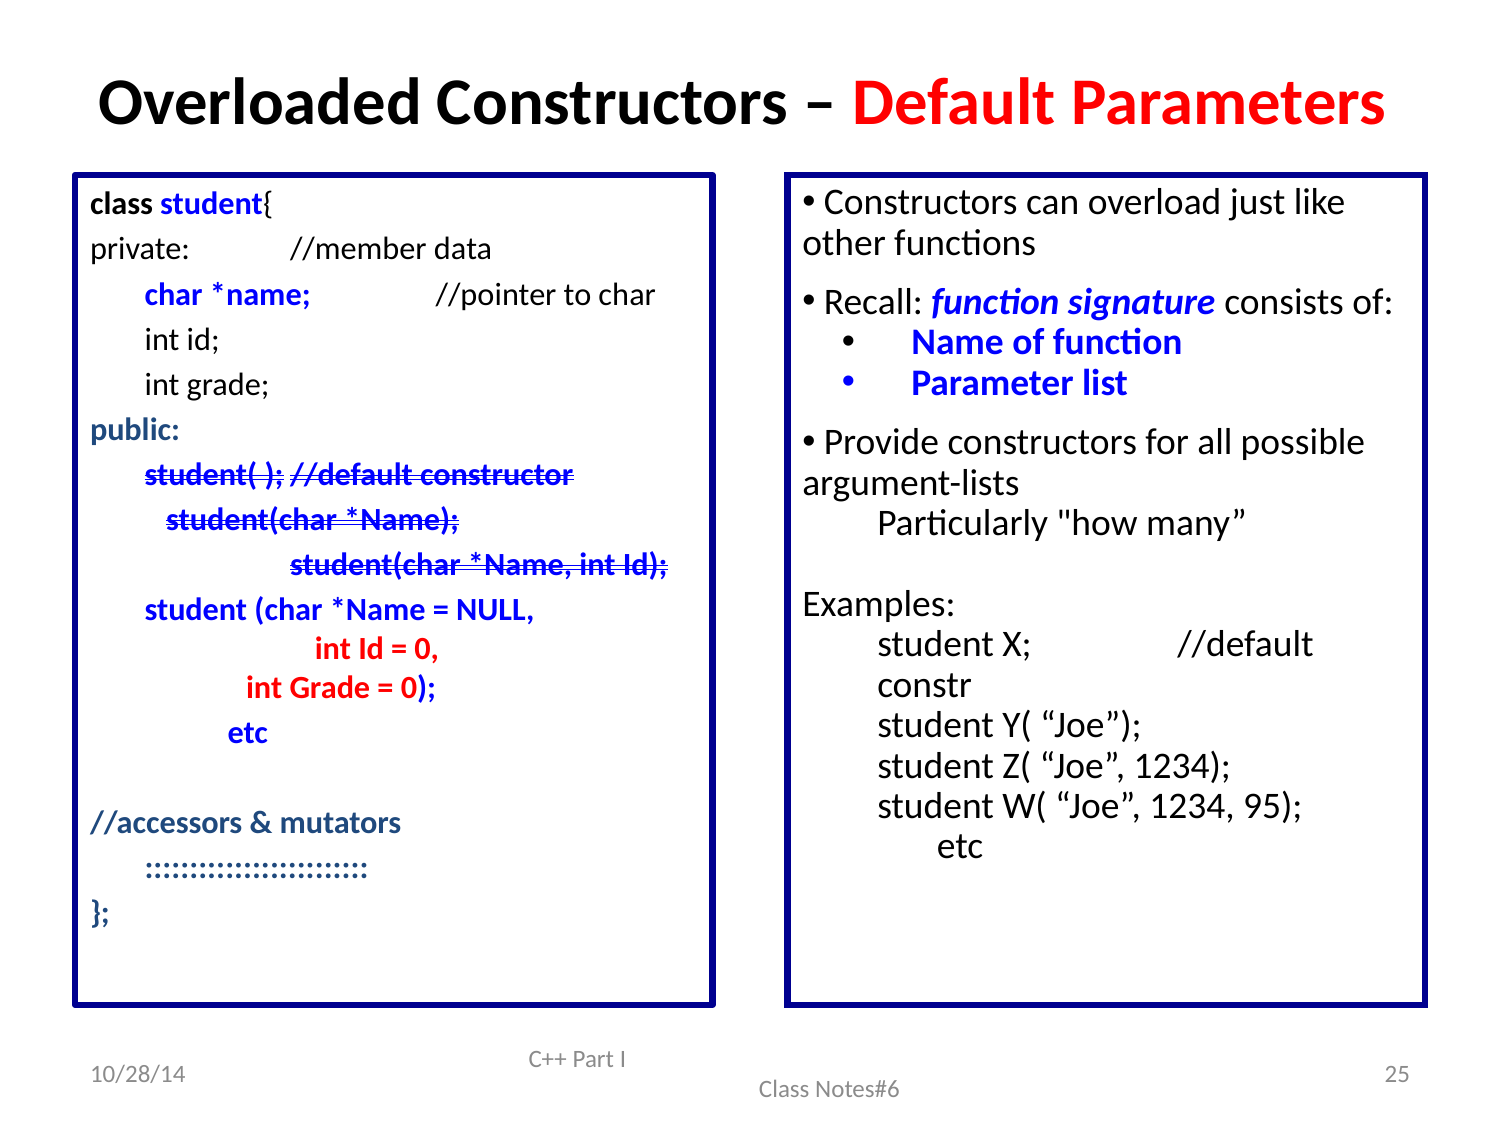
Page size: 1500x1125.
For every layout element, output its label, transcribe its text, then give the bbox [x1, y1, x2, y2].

slide_number 25 [1074, 1042, 1425, 1103]
text_box Constructors can overload just like other functions Recall: function signature consists of: Name of function Parameter list Provide constructors for all possible argument-lists Particularly "how many” Examples: student X; //default constr student Y( “Joe”); student Z( “Joe”, 1234); student W( “Joe”, 1234, 95); etc [787, 174, 1425, 1005]
title Overloaded Constructors – Default Parameters [75, 45, 1425, 150]
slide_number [75, 1042, 425, 1103]
list class student{ private: //member data char *name; //pointer to char int id; int grade; public: student( ); //default constructor student(char *Name); student(char *Name, int Id); student (char *Name = NULL, int Id = 0, int Grade = 0); etc //accessors & mutators ::::::::::::::::::::::::: }; [75, 174, 713, 1005]
footer C++ Part I Class Notes#6 [512, 1042, 988, 1103]
